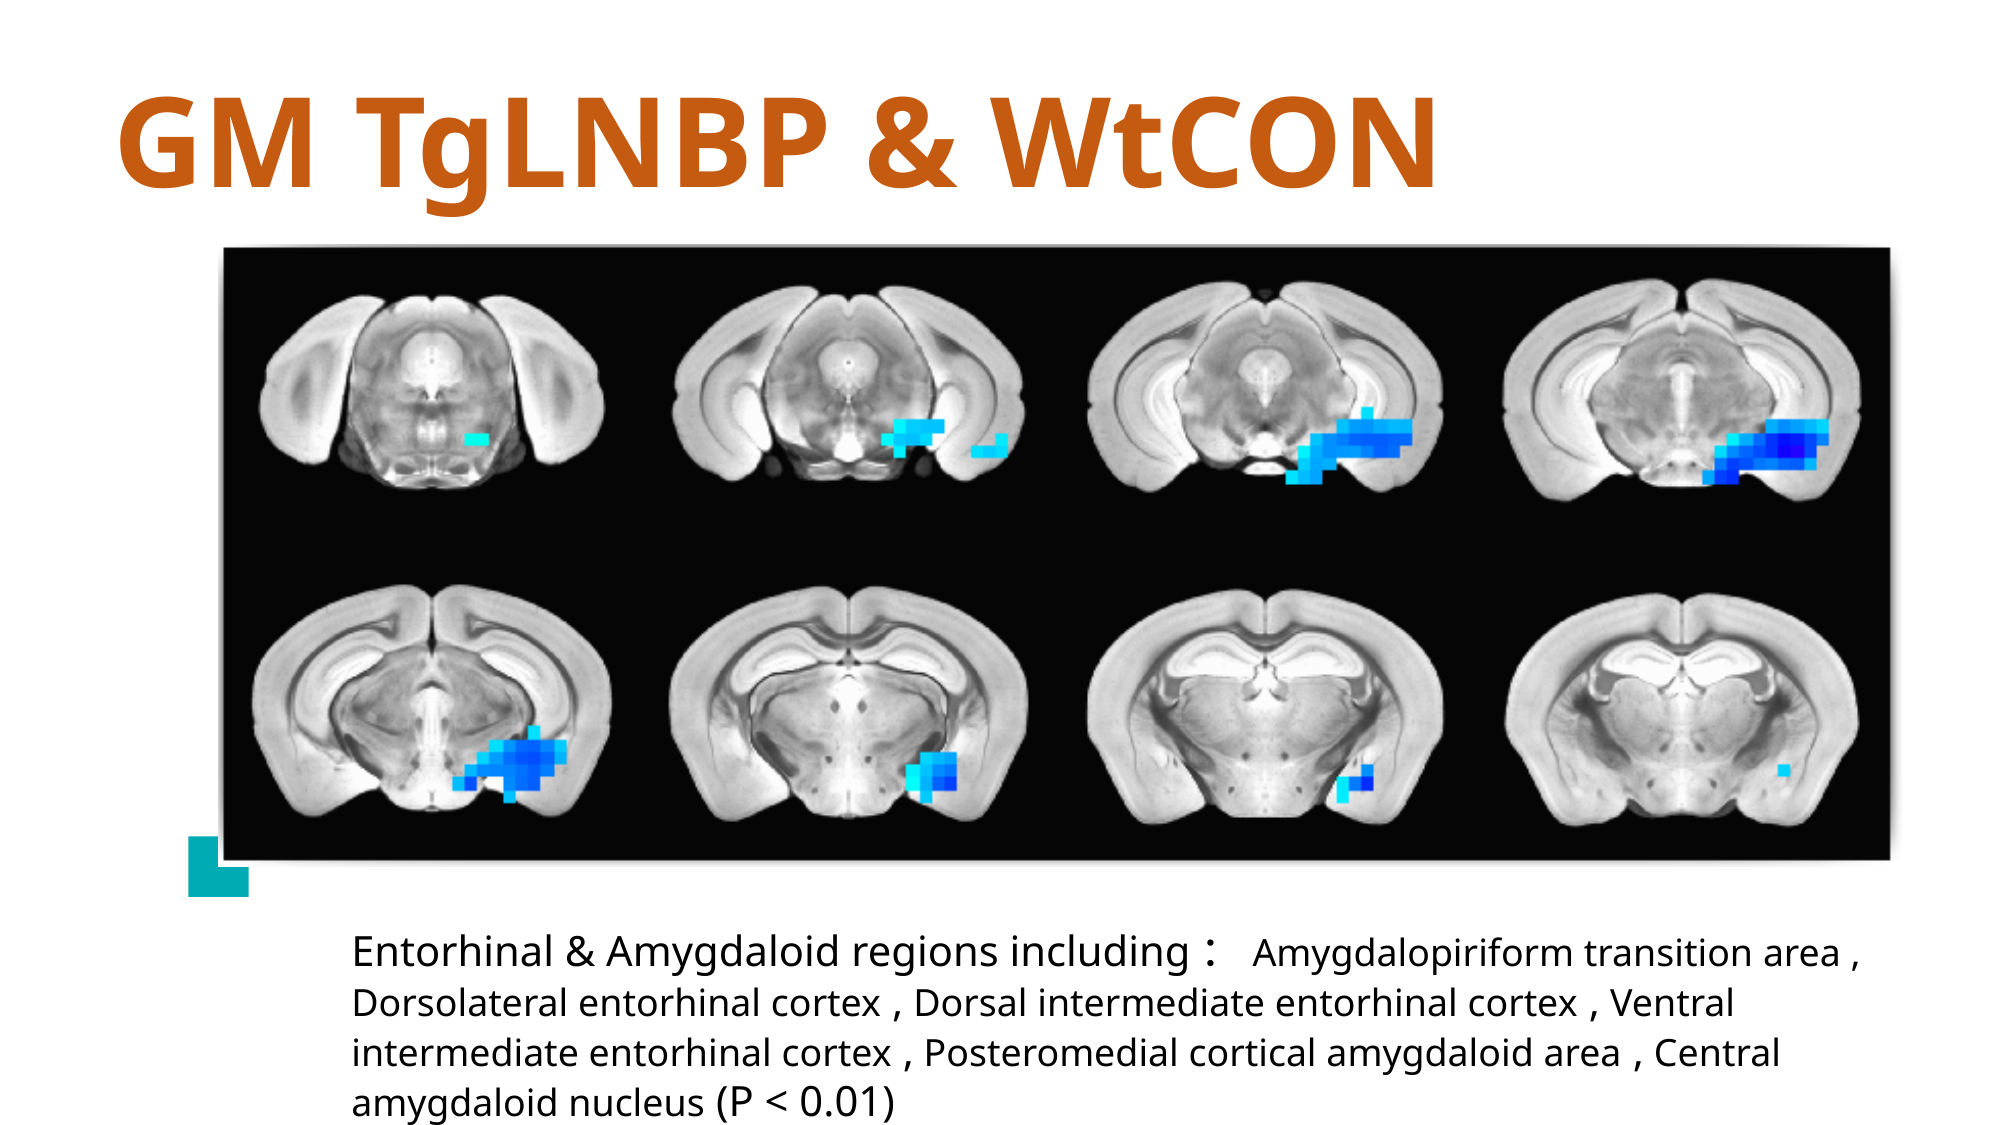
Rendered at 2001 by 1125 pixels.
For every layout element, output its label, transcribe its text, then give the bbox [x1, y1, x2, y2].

picture [218, 244, 1905, 867]
text_box Entorhinal & Amygdaloid regions including：Amygdalopiriform transition area , Dorsolateral entorhinal cortex , Dorsal intermediate entorhinal cortex , Ventral intermediate entorhinal cortex , Posteromedial cortical amygdaloid area , Central amygdaloid nucleus (P < 0.01) [336, 917, 1947, 1125]
text_box [187, 835, 250, 898]
text_box GM TgLNBP & WtCON [98, 55, 1460, 220]
